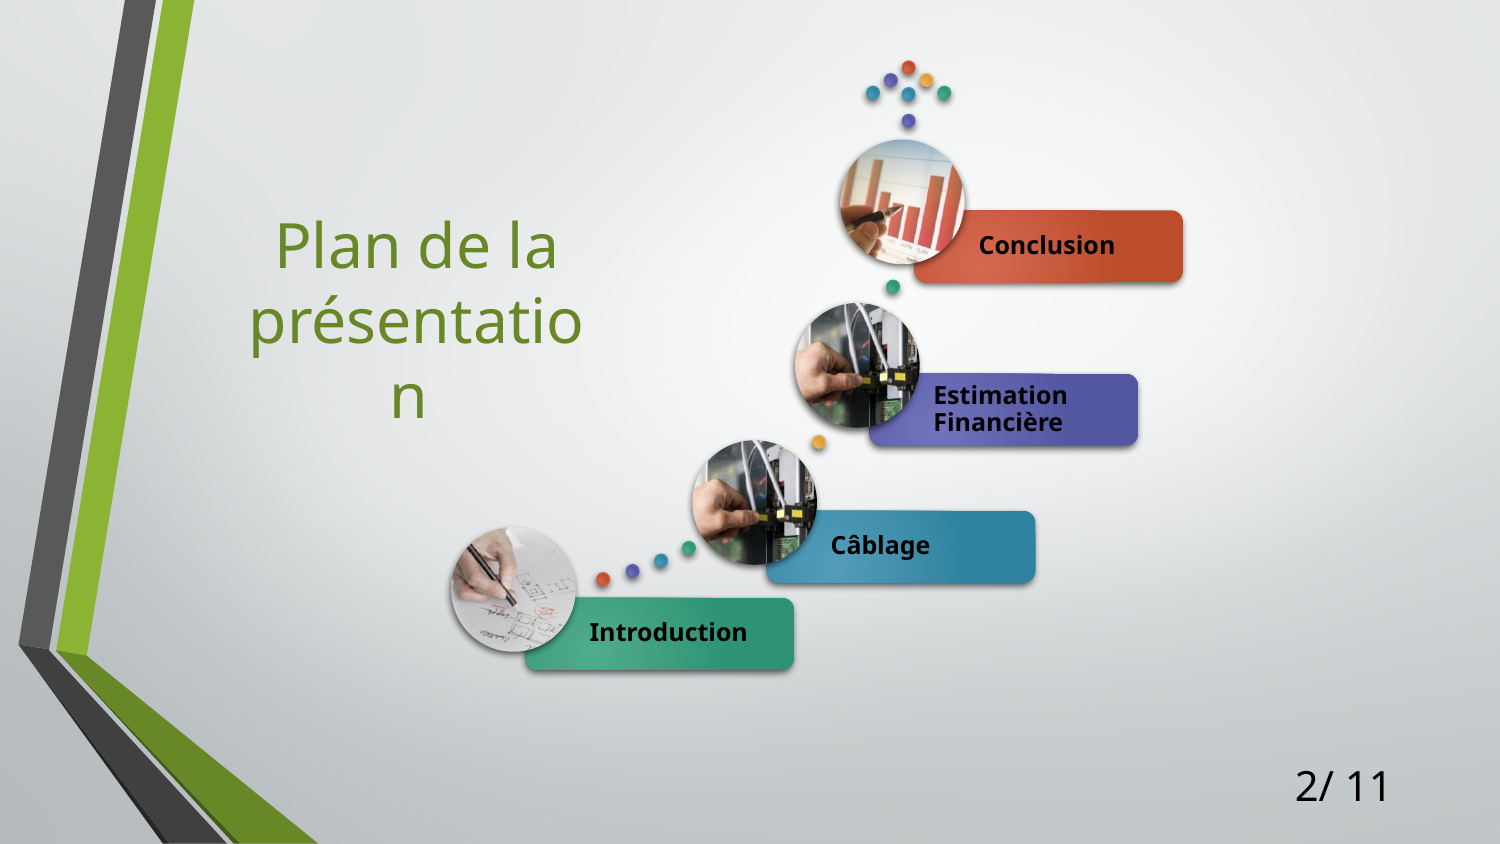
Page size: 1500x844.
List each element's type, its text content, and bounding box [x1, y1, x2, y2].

text_box Plan de la présentation [227, 198, 294, 439]
text_box 2/ 11 [1280, 752, 1408, 817]
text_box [294, 14, 1340, 717]
